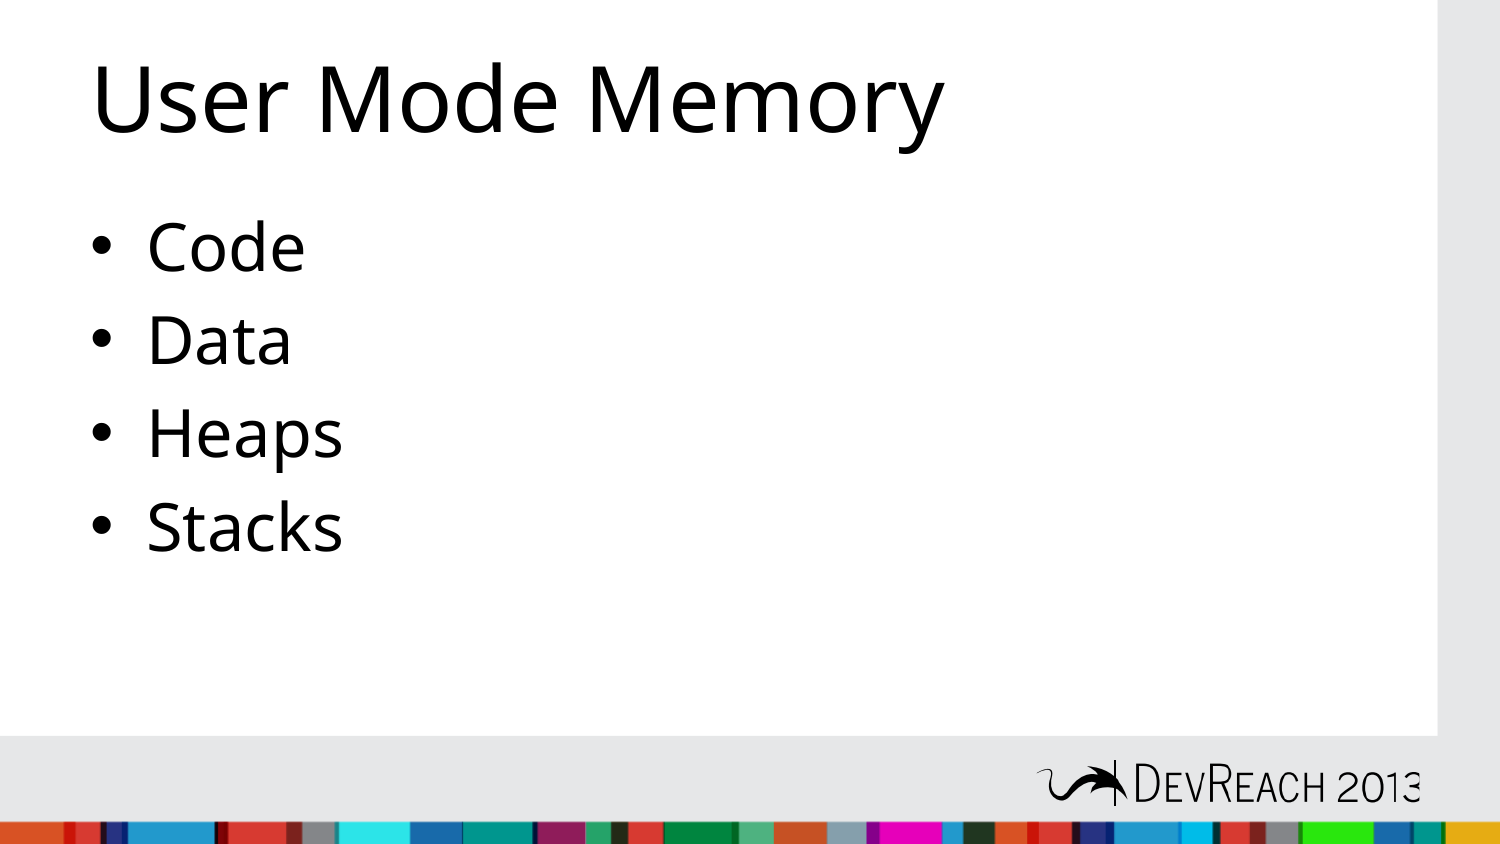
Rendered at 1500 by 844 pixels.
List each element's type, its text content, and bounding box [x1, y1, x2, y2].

title User Mode Memory [75, 33, 1425, 175]
picture [0, 0, 1500, 844]
list Code Data Heaps Stacks [75, 196, 1425, 721]
